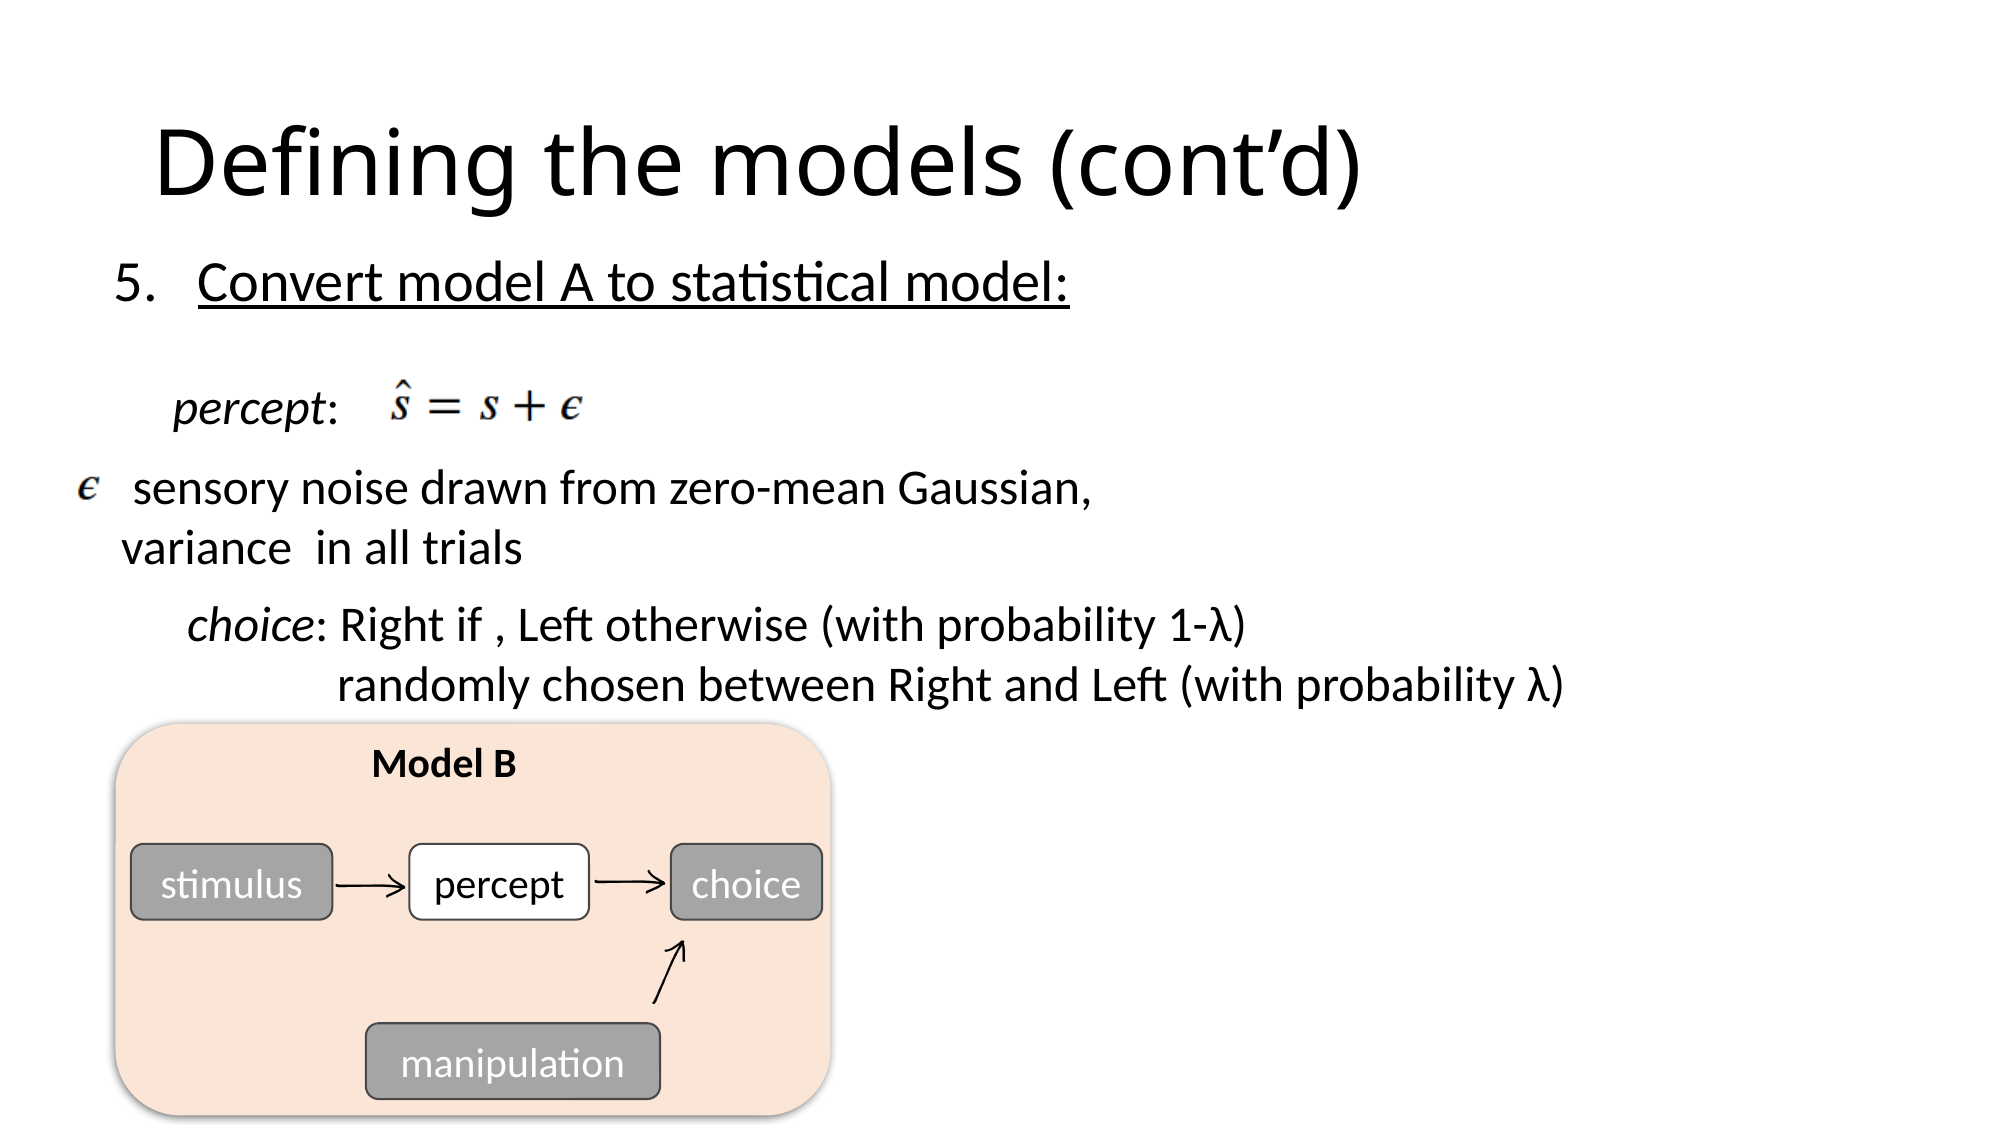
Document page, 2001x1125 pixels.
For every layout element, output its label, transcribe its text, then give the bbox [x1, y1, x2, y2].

text_box percept: [157, 367, 495, 442]
list Convert model A to statistical model: [98, 243, 1958, 405]
title Defining the models (cont’d) [137, 56, 1863, 243]
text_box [66, 446, 1221, 586]
picture [377, 357, 590, 441]
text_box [115, 723, 831, 1116]
